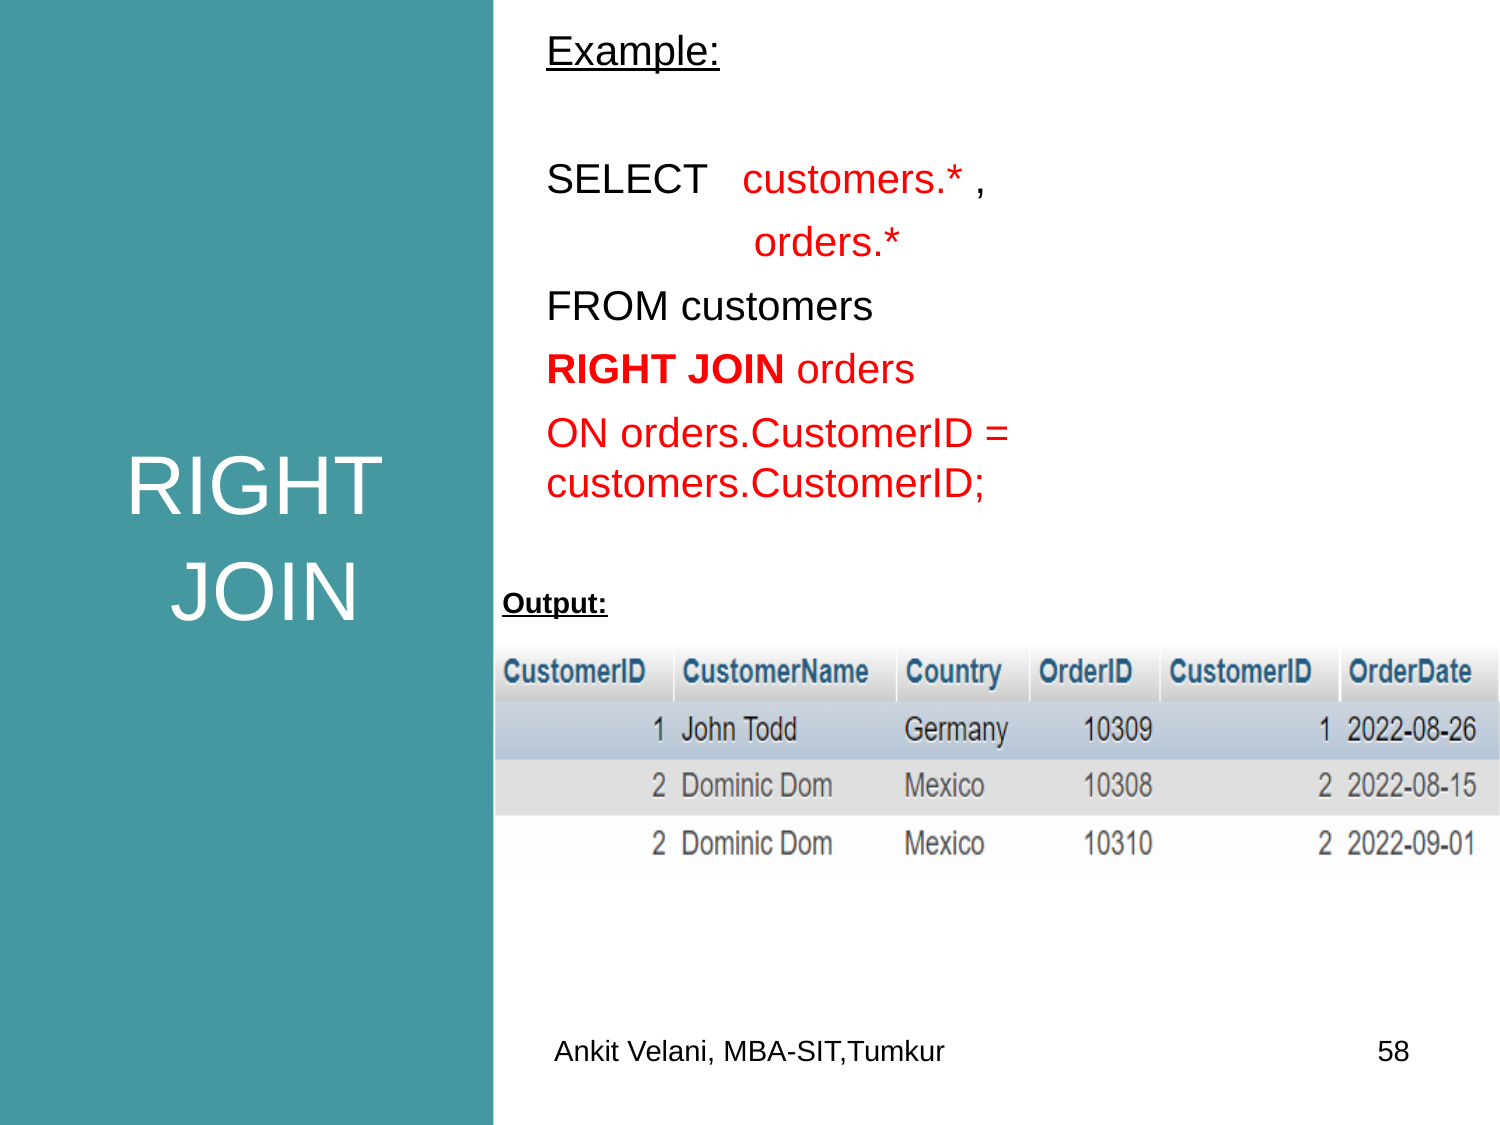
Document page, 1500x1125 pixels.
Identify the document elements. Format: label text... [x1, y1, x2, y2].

text_box Output: [487, 576, 750, 627]
footer Ankit Velani, MBA-SIT,Tumkur [512, 1024, 988, 1103]
slide_number 58 [1074, 1024, 1425, 1103]
picture [494, 643, 1500, 885]
list RIGHT JOIN [0, 0, 494, 1125]
list Example: SELECT customers.* , orders.* FROM customers RIGHT JOIN orders ON orders.CustomerID = customers.CustomerID; [512, 22, 1473, 623]
